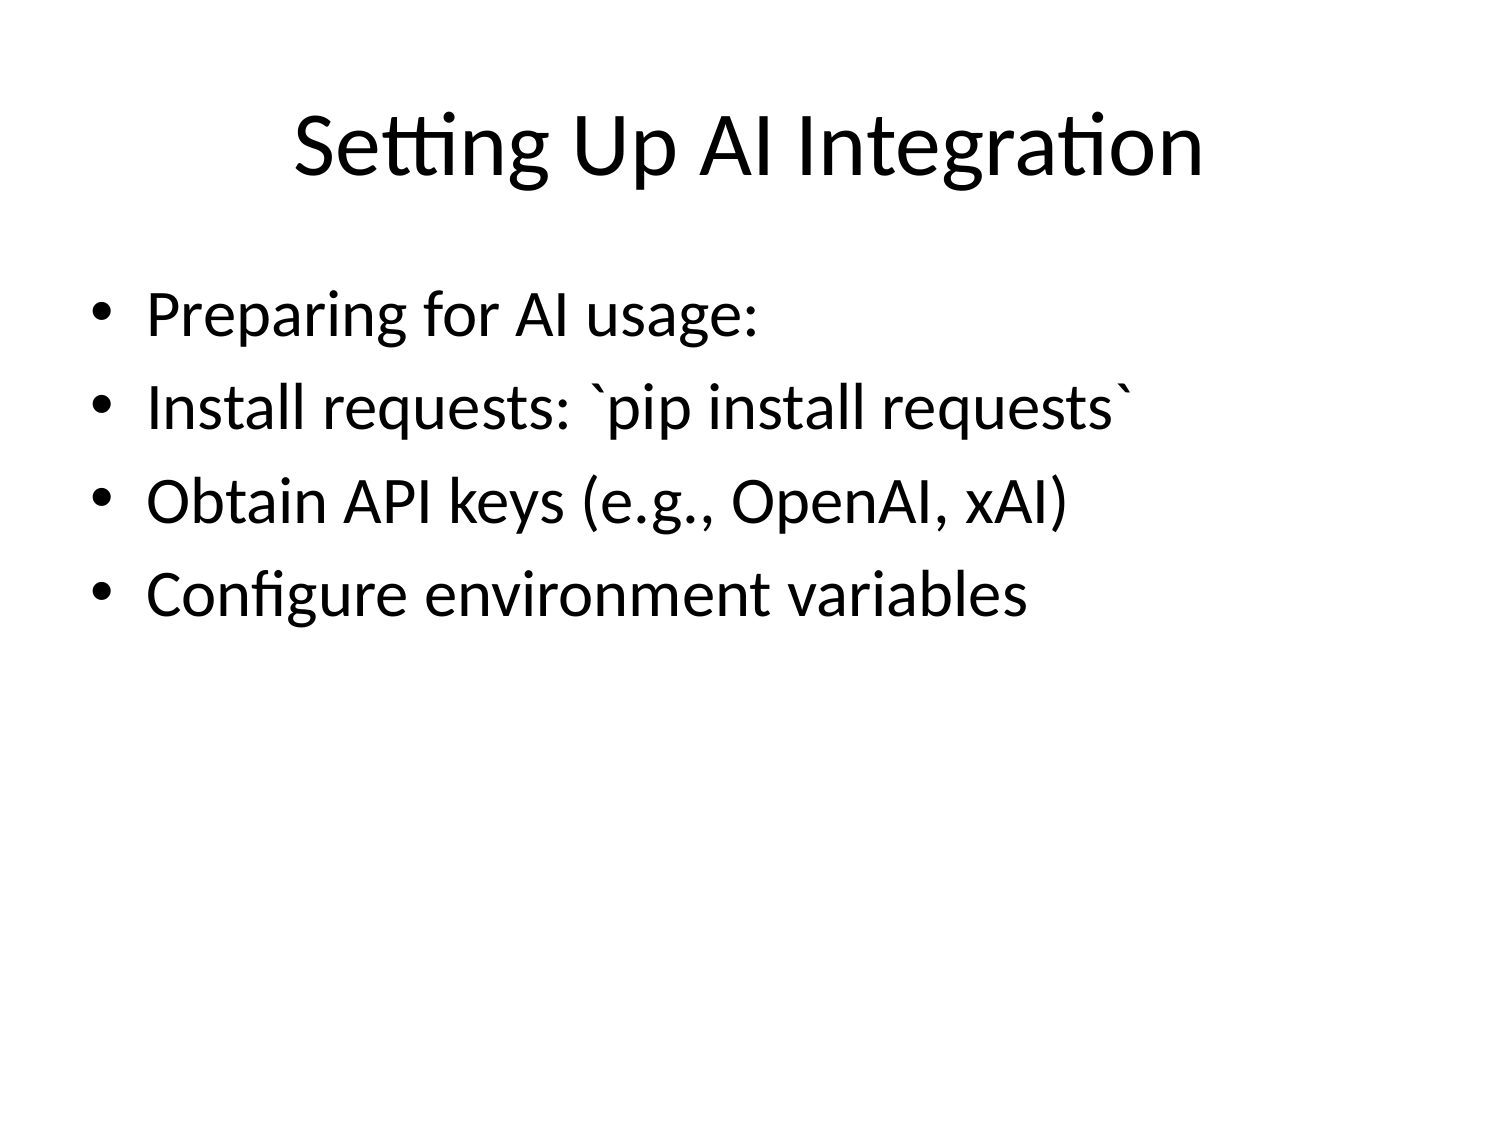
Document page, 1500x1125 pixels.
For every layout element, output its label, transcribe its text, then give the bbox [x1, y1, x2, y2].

title Setting Up AI Integration [75, 45, 1425, 233]
list Preparing for AI usage: Install requests: `pip install requests` Obtain API keys (e.g., OpenAI, xAI) Configure environment variables [75, 262, 1425, 1005]
